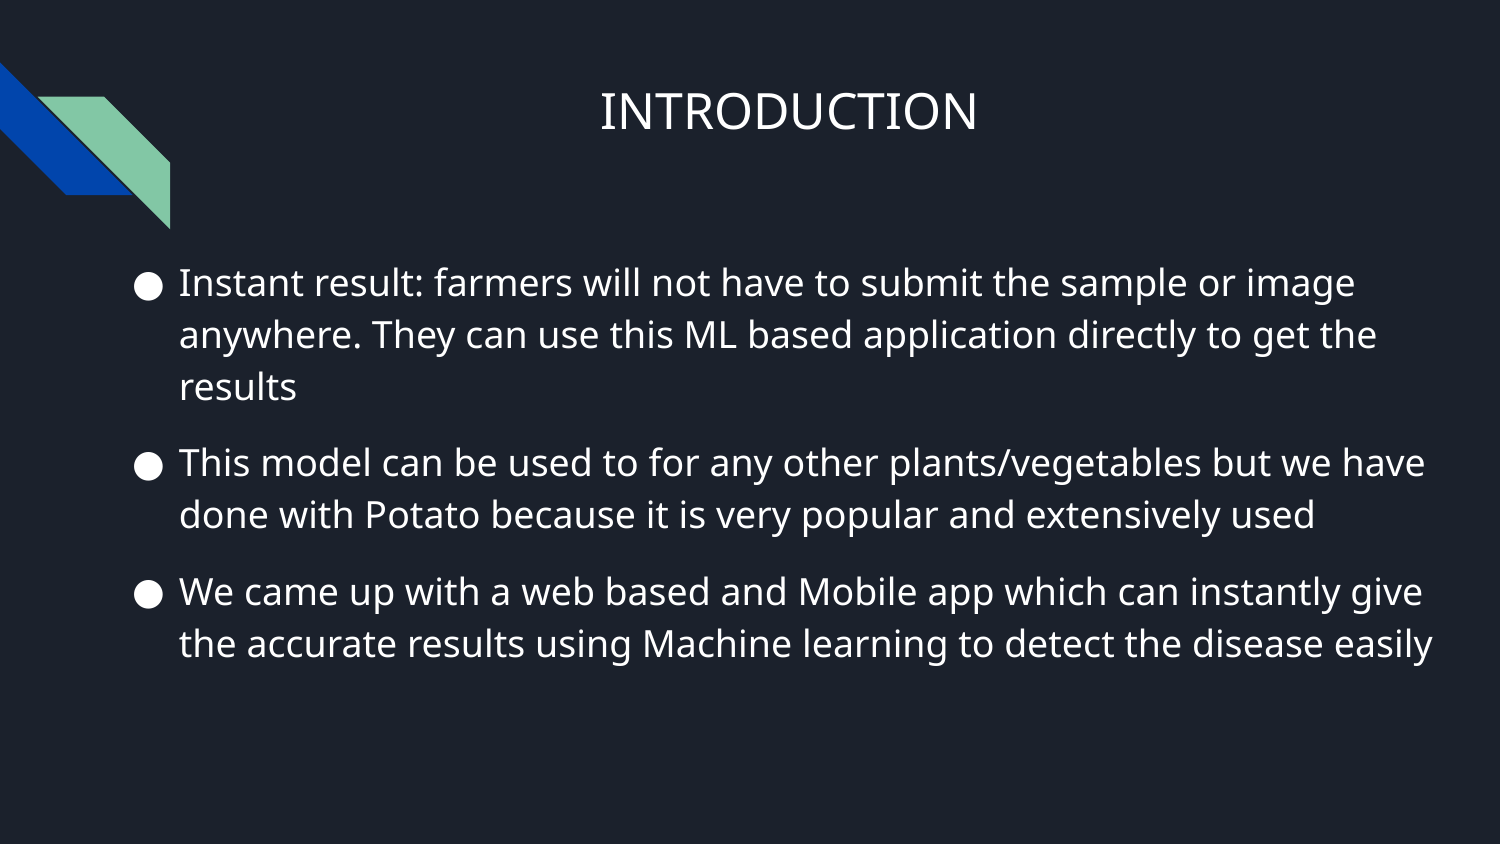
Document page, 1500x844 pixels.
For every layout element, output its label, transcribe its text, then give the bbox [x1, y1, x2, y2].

title INTRODUCTION [212, 64, 1368, 215]
list Instant result: farmers will not have to submit the sample or image anywhere. They can use this ML based application directly to get the results This model can be used to for any other plants/vegetables but we have done with Potato because it is very popular and extensively used We came up with a web based and Mobile app which can instantly give the accurate results using Machine learning to detect the disease easily [117, 237, 1464, 842]
